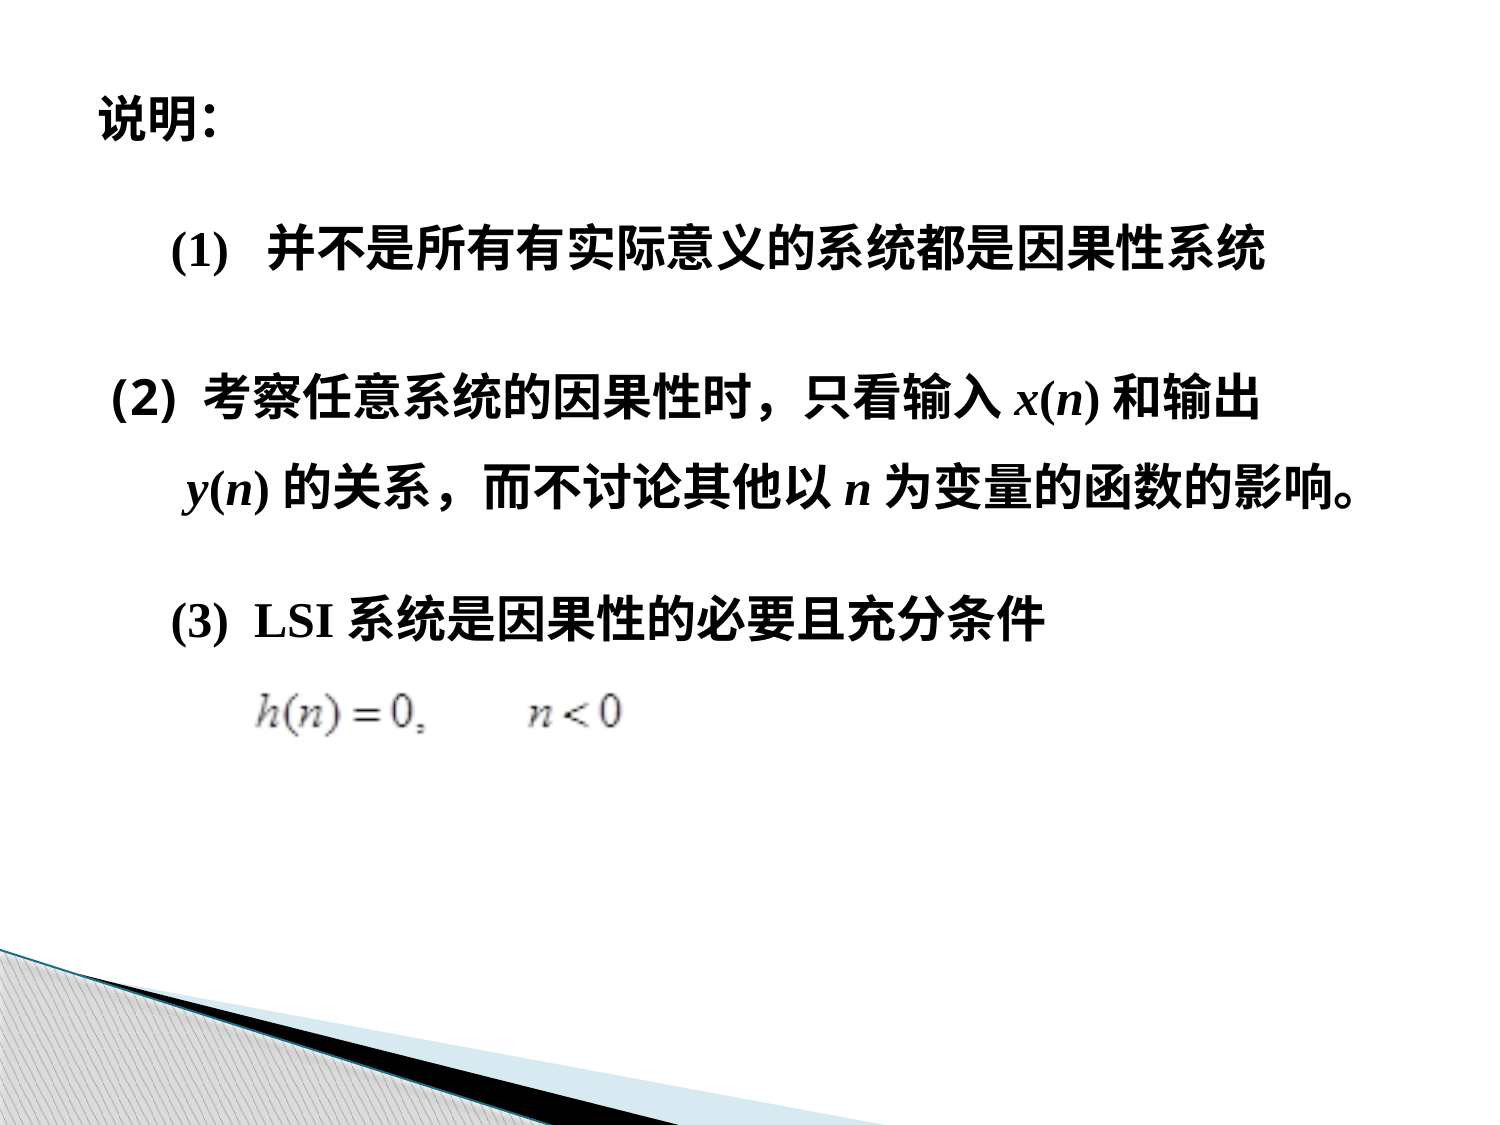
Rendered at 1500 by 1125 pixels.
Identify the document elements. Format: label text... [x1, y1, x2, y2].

picture [250, 679, 634, 751]
text_box (1) 并不是所有有实际意义的系统都是因果性系统 [155, 208, 1281, 284]
text_box 说明： [82, 79, 263, 155]
text_box 考察任意系统的因果性时，只看输入x(n)和输出 y(n)的关系，而不讨论其他以n为变量的函数的影响。 [96, 328, 1500, 523]
text_box (3) LSI系统是因果性的必要且充分条件 [155, 580, 1062, 656]
